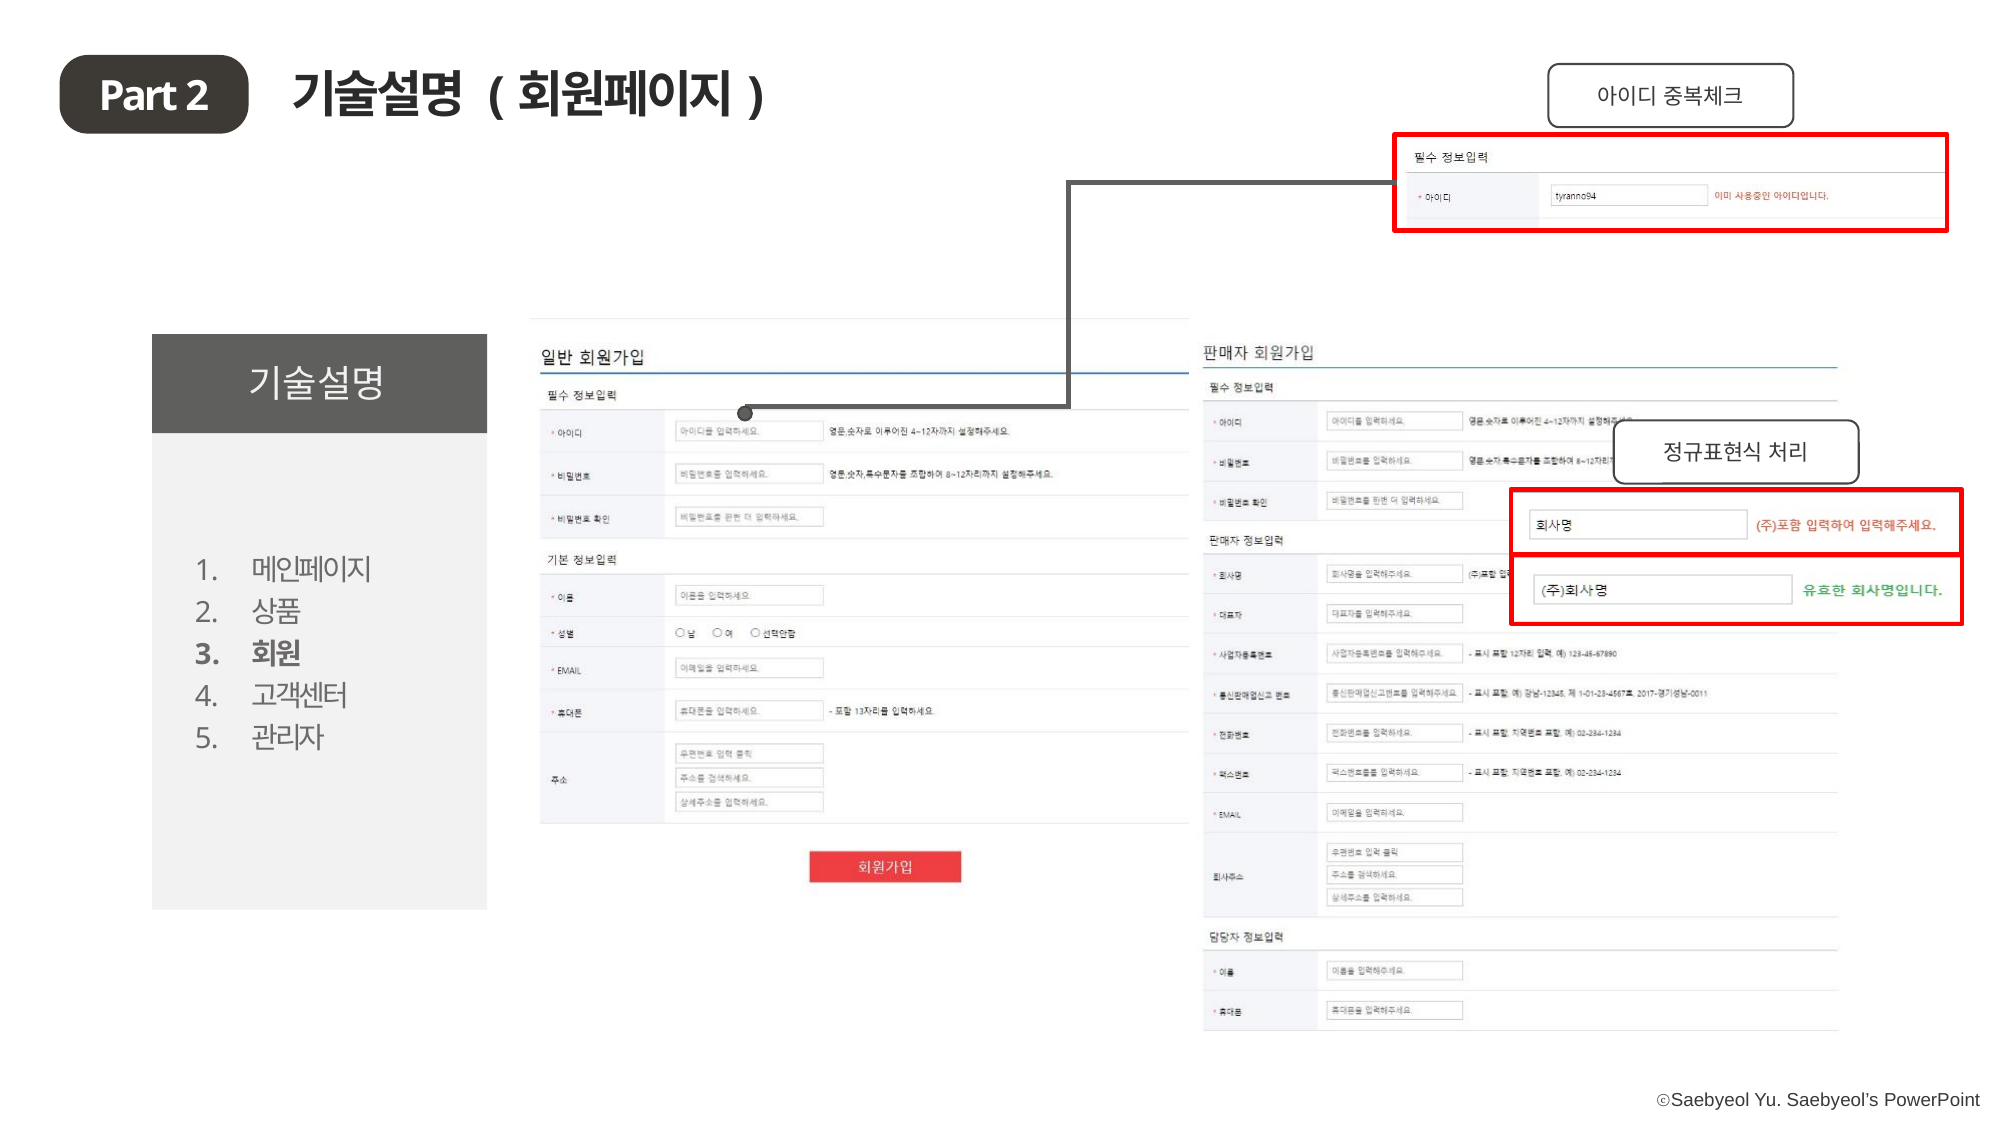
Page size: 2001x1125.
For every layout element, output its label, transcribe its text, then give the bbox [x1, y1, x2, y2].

text_box Part 2 [84, 61, 225, 127]
picture [1397, 136, 1945, 229]
picture [530, 318, 1960, 1042]
text_box 기술설명 (회원페이지) [276, 54, 779, 130]
text_box [151, 333, 488, 434]
text_box [58, 53, 250, 135]
text_box 메인페이지 상품 회원 고객센터 관리자 [180, 536, 457, 804]
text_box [744, 182, 1397, 407]
text_box [151, 434, 488, 911]
text_box 아이디 중복체크 [1547, 62, 1795, 129]
text_box 기술설명 [233, 352, 401, 413]
